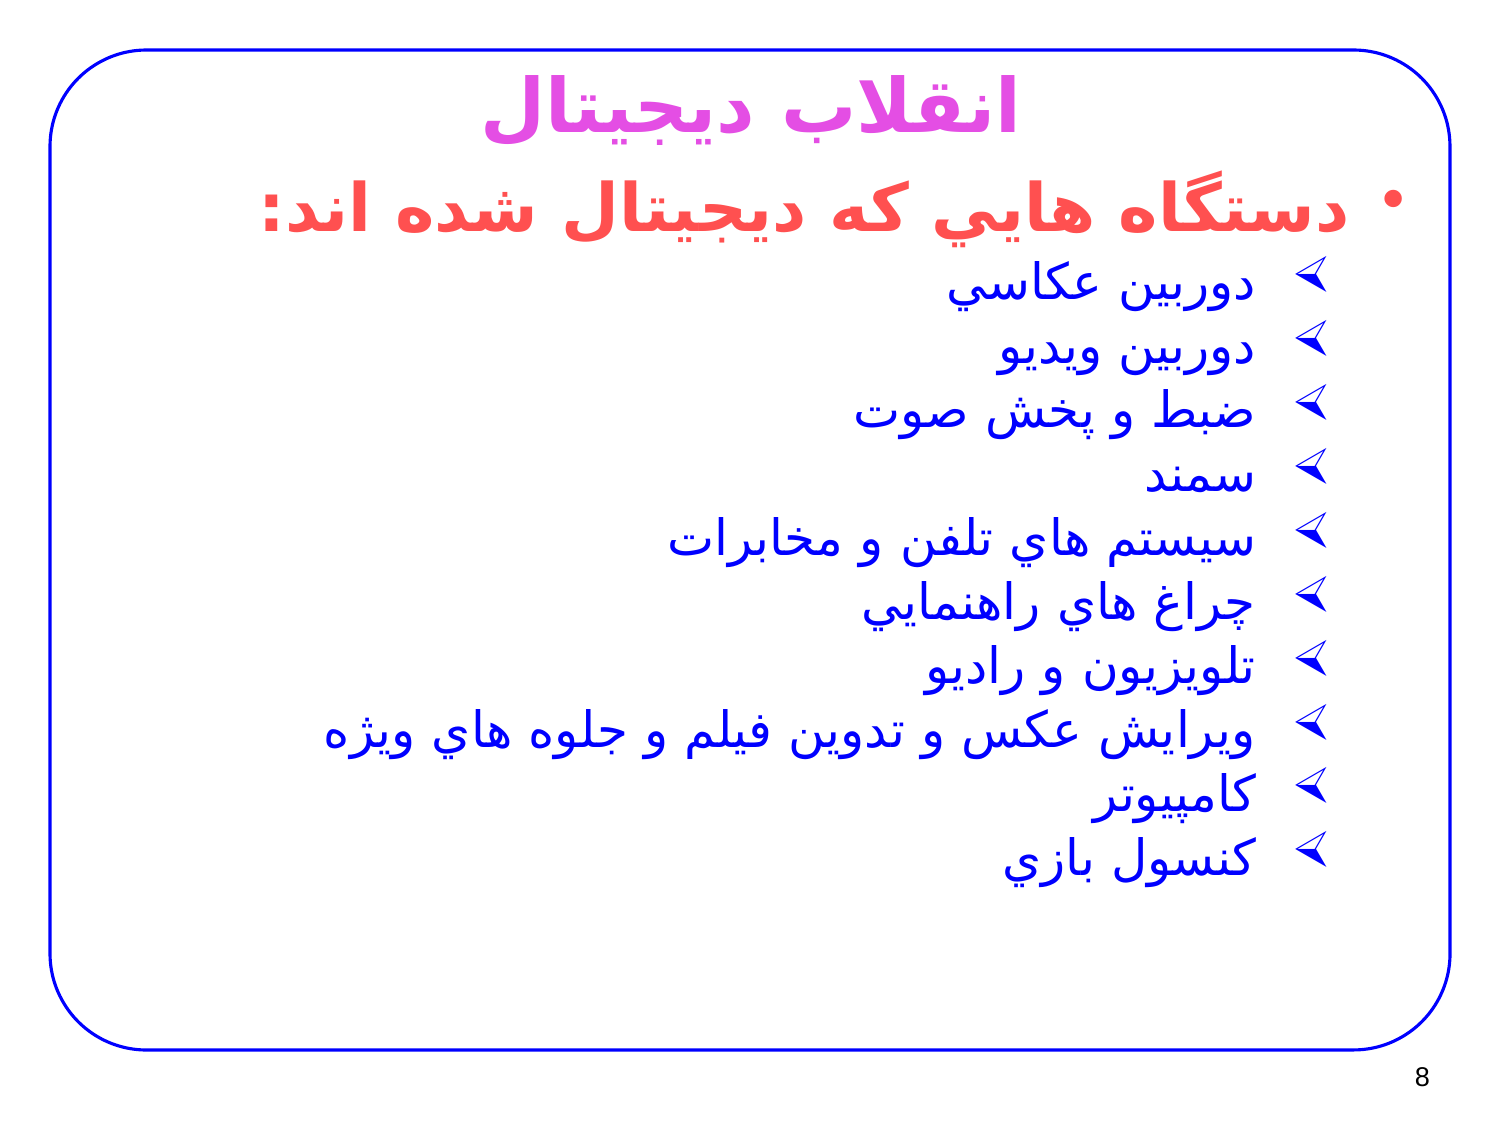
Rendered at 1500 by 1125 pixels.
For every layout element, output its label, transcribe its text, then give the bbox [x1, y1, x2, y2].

title انقلاب ديجيتال [113, 66, 1389, 140]
slide_number 8 [1351, 1047, 1444, 1104]
list دستگاه هايي که ديجيتال شده اند: دوربين عکاسي دوربين ويديو ضبط و پخش صوت سمند سيستم هاي تلفن و مخابرات چراغ هاي راهنمايي تلويزيون و راديو ويرايش عکس و تدوين فيلم و جلوه هاي ويژه کامپيوتر کنسول بازي [148, 166, 1424, 929]
